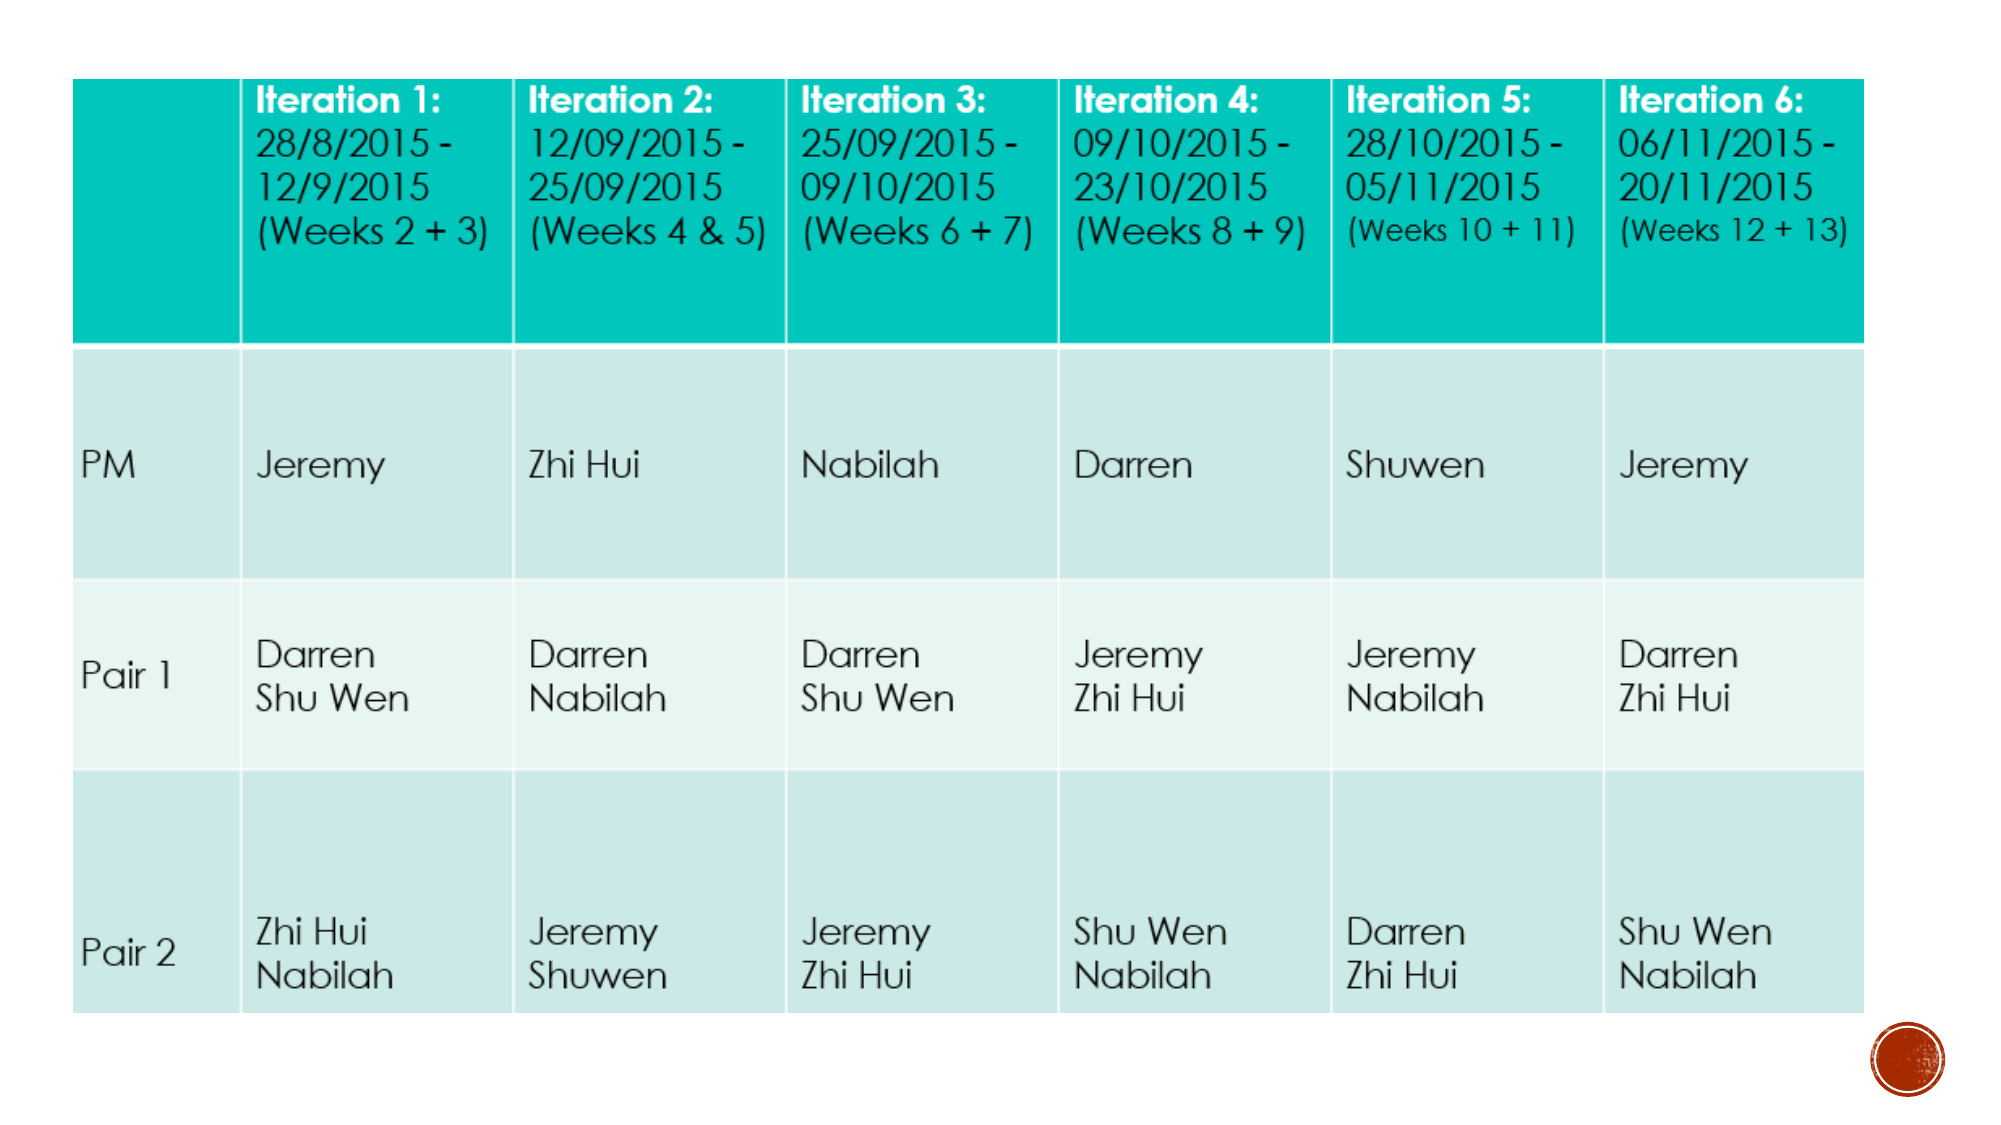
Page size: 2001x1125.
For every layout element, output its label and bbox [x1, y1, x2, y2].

picture [73, 79, 1864, 1013]
